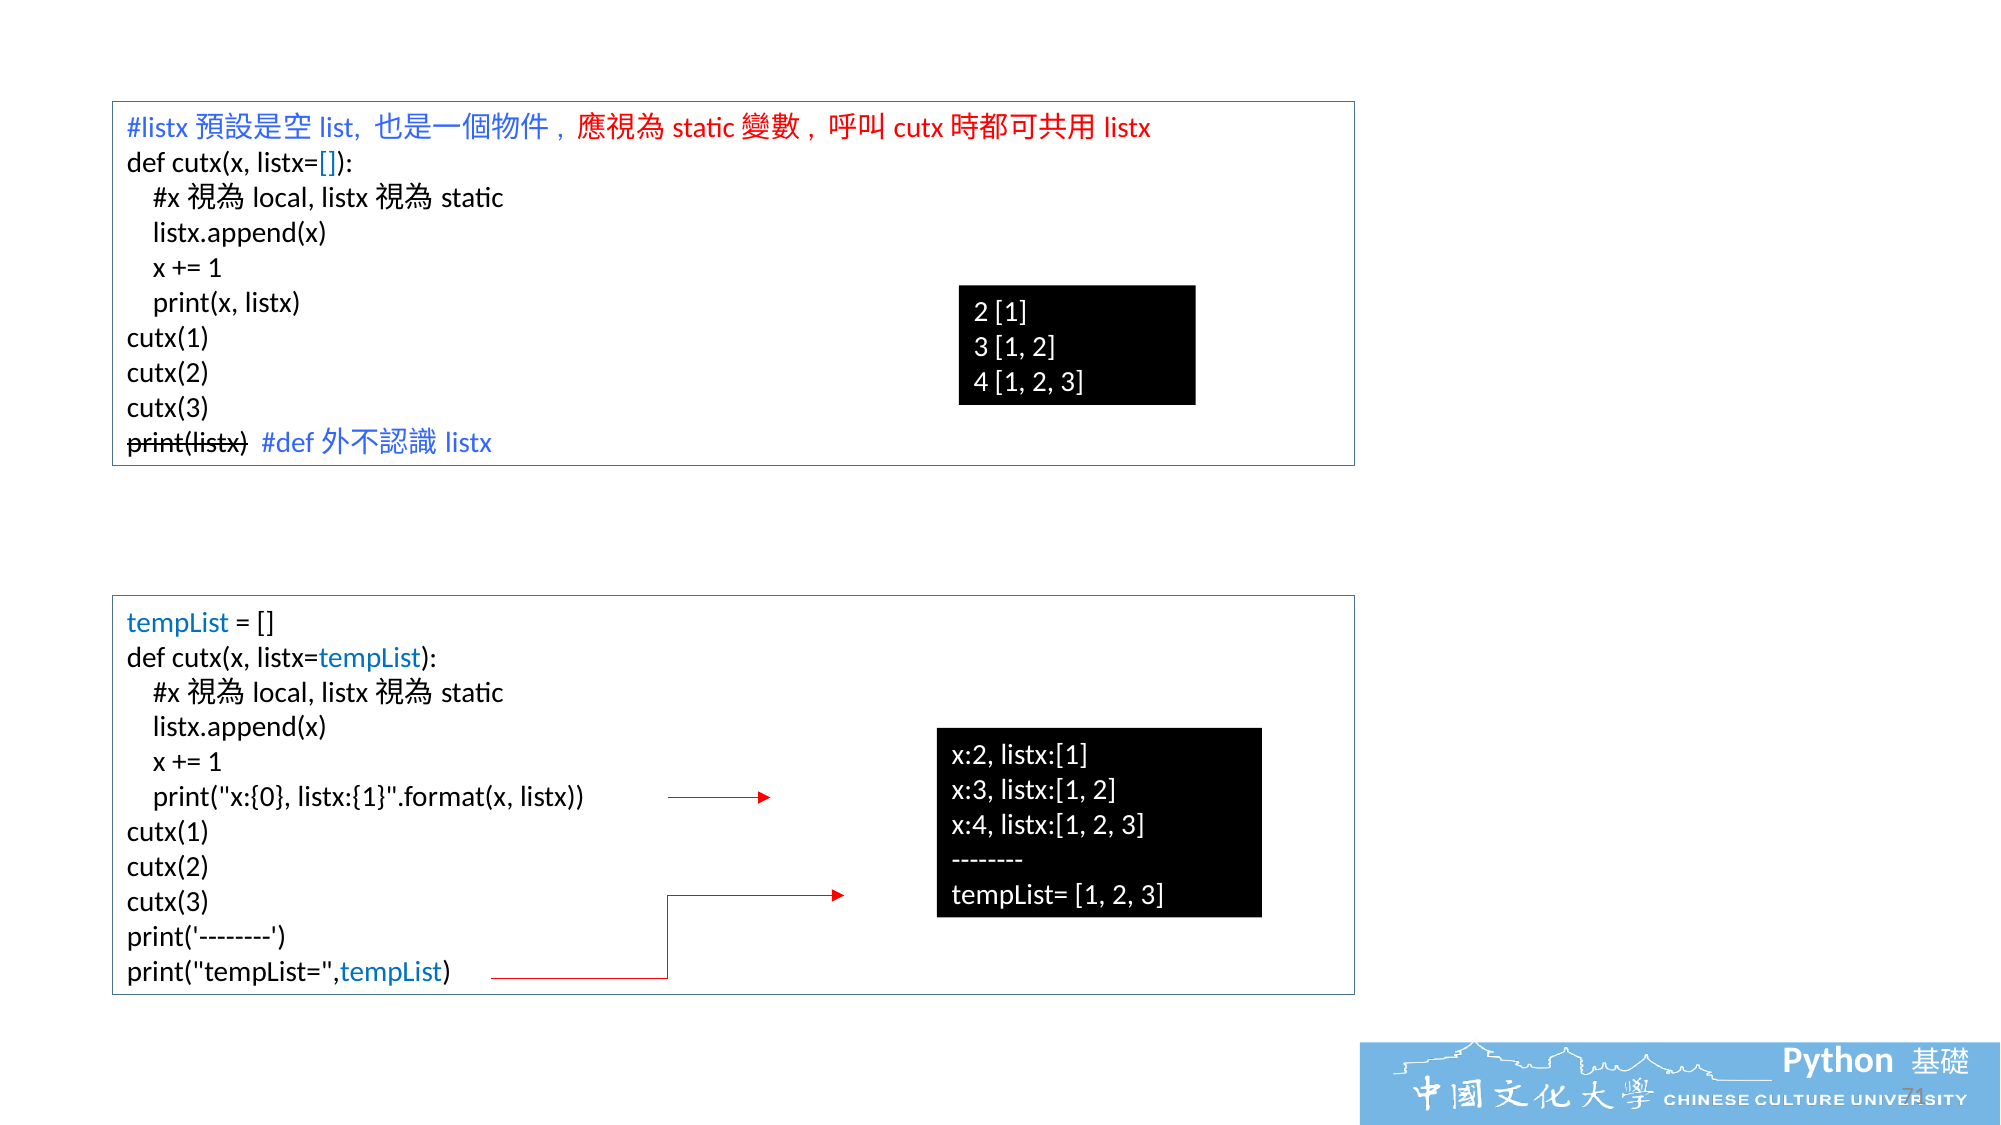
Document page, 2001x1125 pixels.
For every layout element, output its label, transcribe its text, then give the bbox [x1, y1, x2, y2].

picture [1789, 1051, 1796, 1060]
slide_number 71 [1491, 1065, 1942, 1125]
text_box x:2, listx:[1] x:3, listx:[1, 2] x:4, listx:[1, 2, 3] -------- tempList= [1, 2, 3] [936, 727, 1262, 918]
picture [1840, 1057, 1847, 1065]
picture [1960, 1062, 1968, 1072]
text_box tempList = [] def cutx(x, listx=tempList): #x視為local, listx視為static listx.append(x) x += 1 print("x:{0}, listx:{1}".format(x, listx)) cutx(1) cutx(2) cutx(3) print('--------') print("tempList=",tempList) [112, 595, 1355, 995]
picture [1859, 1057, 1867, 1065]
text_box 2 [1] 3 [1, 2] 4 [1, 2, 3] [958, 285, 1196, 405]
picture [1881, 1057, 1887, 1065]
text_box #listx預設是空list, 也是一個物件, 應視為static變數, 呼叫cutx時都可共用listx def cutx(x, listx=[]): #x視為local, listx視為static listx.append(x) x += 1 print(x, listx) cutx(1) cutx(2) cutx(3) print(listx) #def外不認識listx [112, 101, 1355, 466]
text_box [491, 895, 845, 979]
picture [1391, 1038, 1968, 1114]
